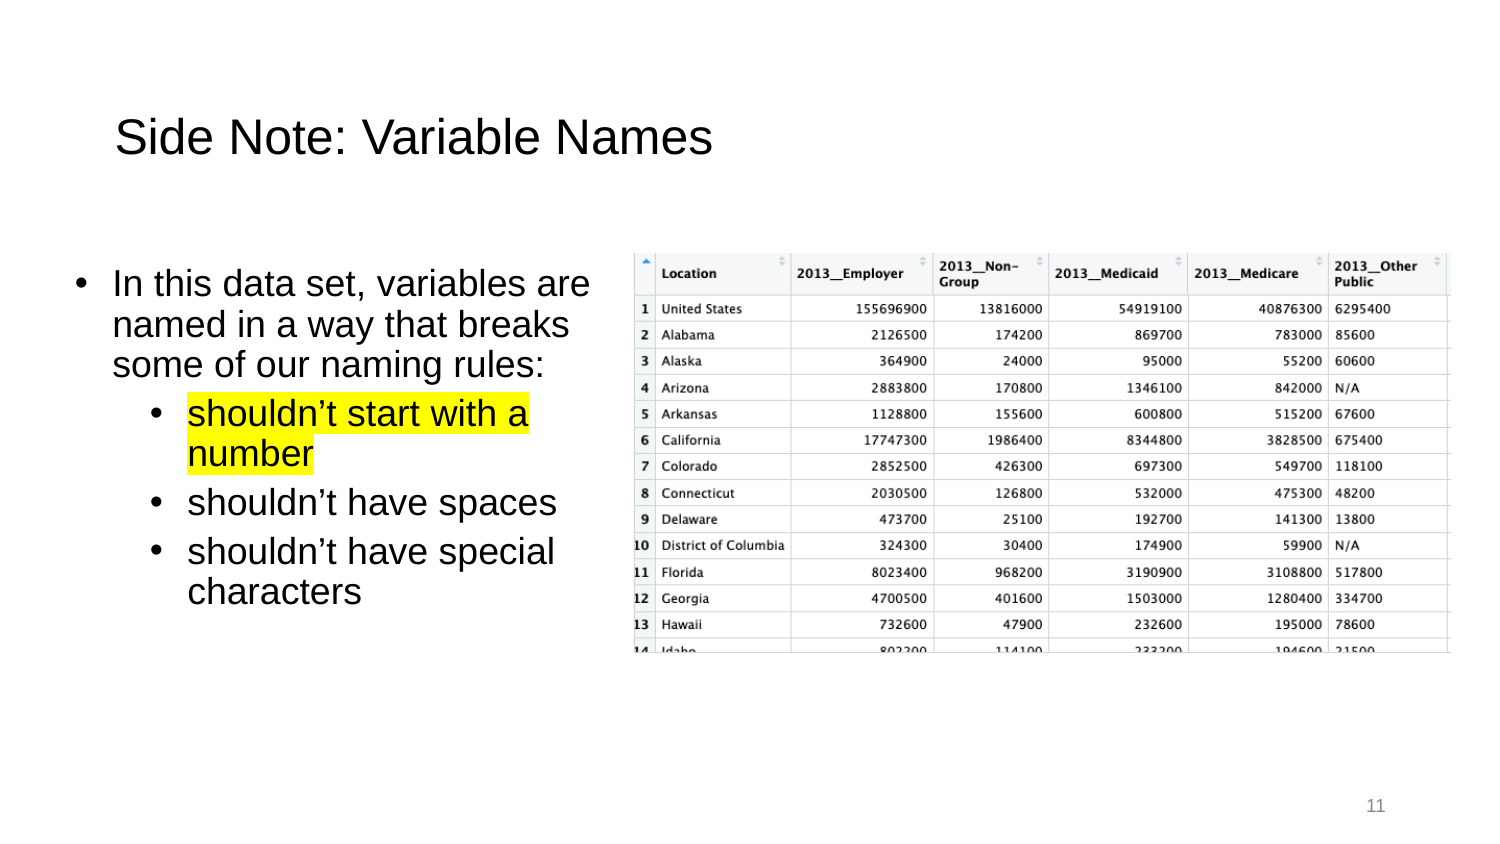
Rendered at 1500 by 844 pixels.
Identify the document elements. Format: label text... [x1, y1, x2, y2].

picture [633, 252, 1451, 654]
slide_number 11 [1059, 782, 1397, 827]
title Side Note: Variable Names [103, 56, 1217, 177]
list In this data set, variables are named in a way that breaks some of our naming rules: shouldn’t start with a number shouldn’t have spaces shouldn’t have special characters [26, 253, 612, 723]
